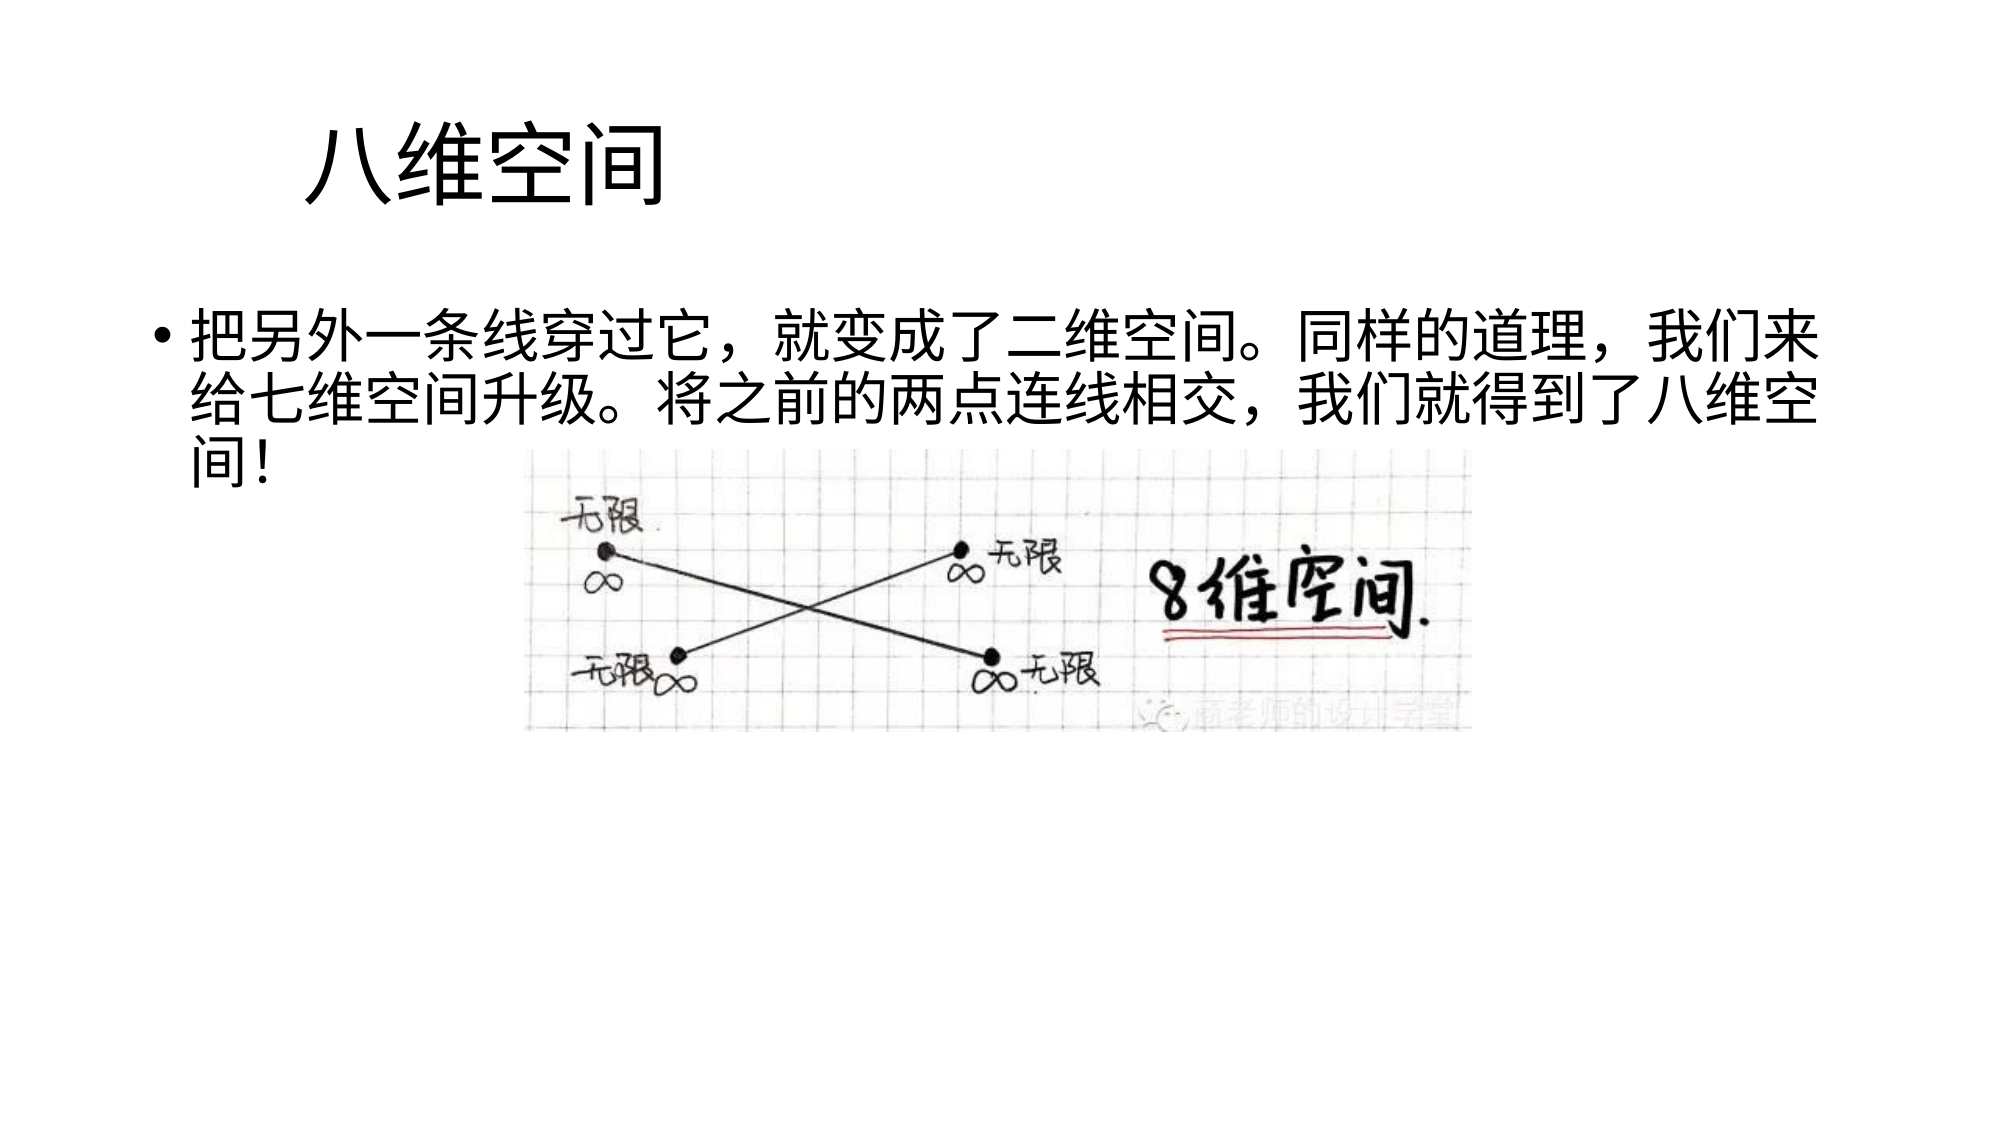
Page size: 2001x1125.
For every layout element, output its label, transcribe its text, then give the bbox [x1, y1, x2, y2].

picture [524, 449, 1472, 732]
list 把另外一条线穿过它，就变成了二维空间。同样的道理，我们来给七维空间升级。将之前的两点连线相交，我们就得到了八维空间！ [137, 299, 1863, 1014]
title 八维空间 [137, 59, 1863, 278]
